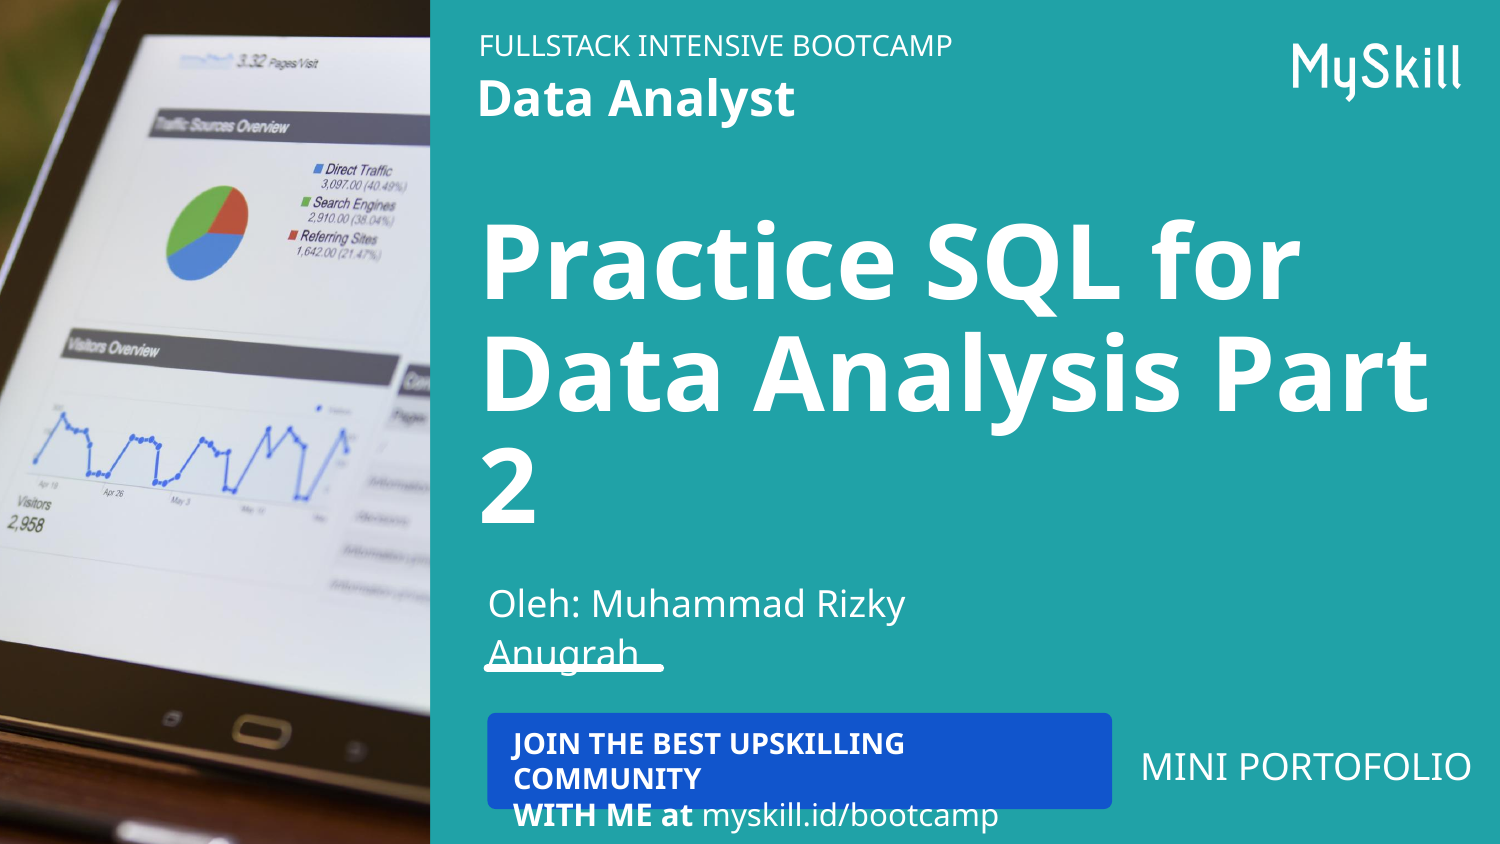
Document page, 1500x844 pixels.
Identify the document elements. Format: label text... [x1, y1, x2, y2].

text_box MINI PORTOFOLIO [1140, 738, 1492, 788]
picture [0, 0, 431, 844]
text_box Practice SQL for Data Analysis Part 2 [478, 209, 1464, 547]
text_box Oleh: Muhammad Rizky Anugrah [487, 575, 1048, 675]
picture [1290, 30, 1464, 107]
text_box JOIN THE BEST UPSKILLING COMMUNITY WITH ME at myskill.id/bootcamp [513, 725, 1099, 833]
text_box FULLSTACK INTENSIVE BOOTCAMP [463, 12, 975, 78]
text_box [487, 712, 1113, 810]
text_box Data Analyst [476, 66, 999, 127]
